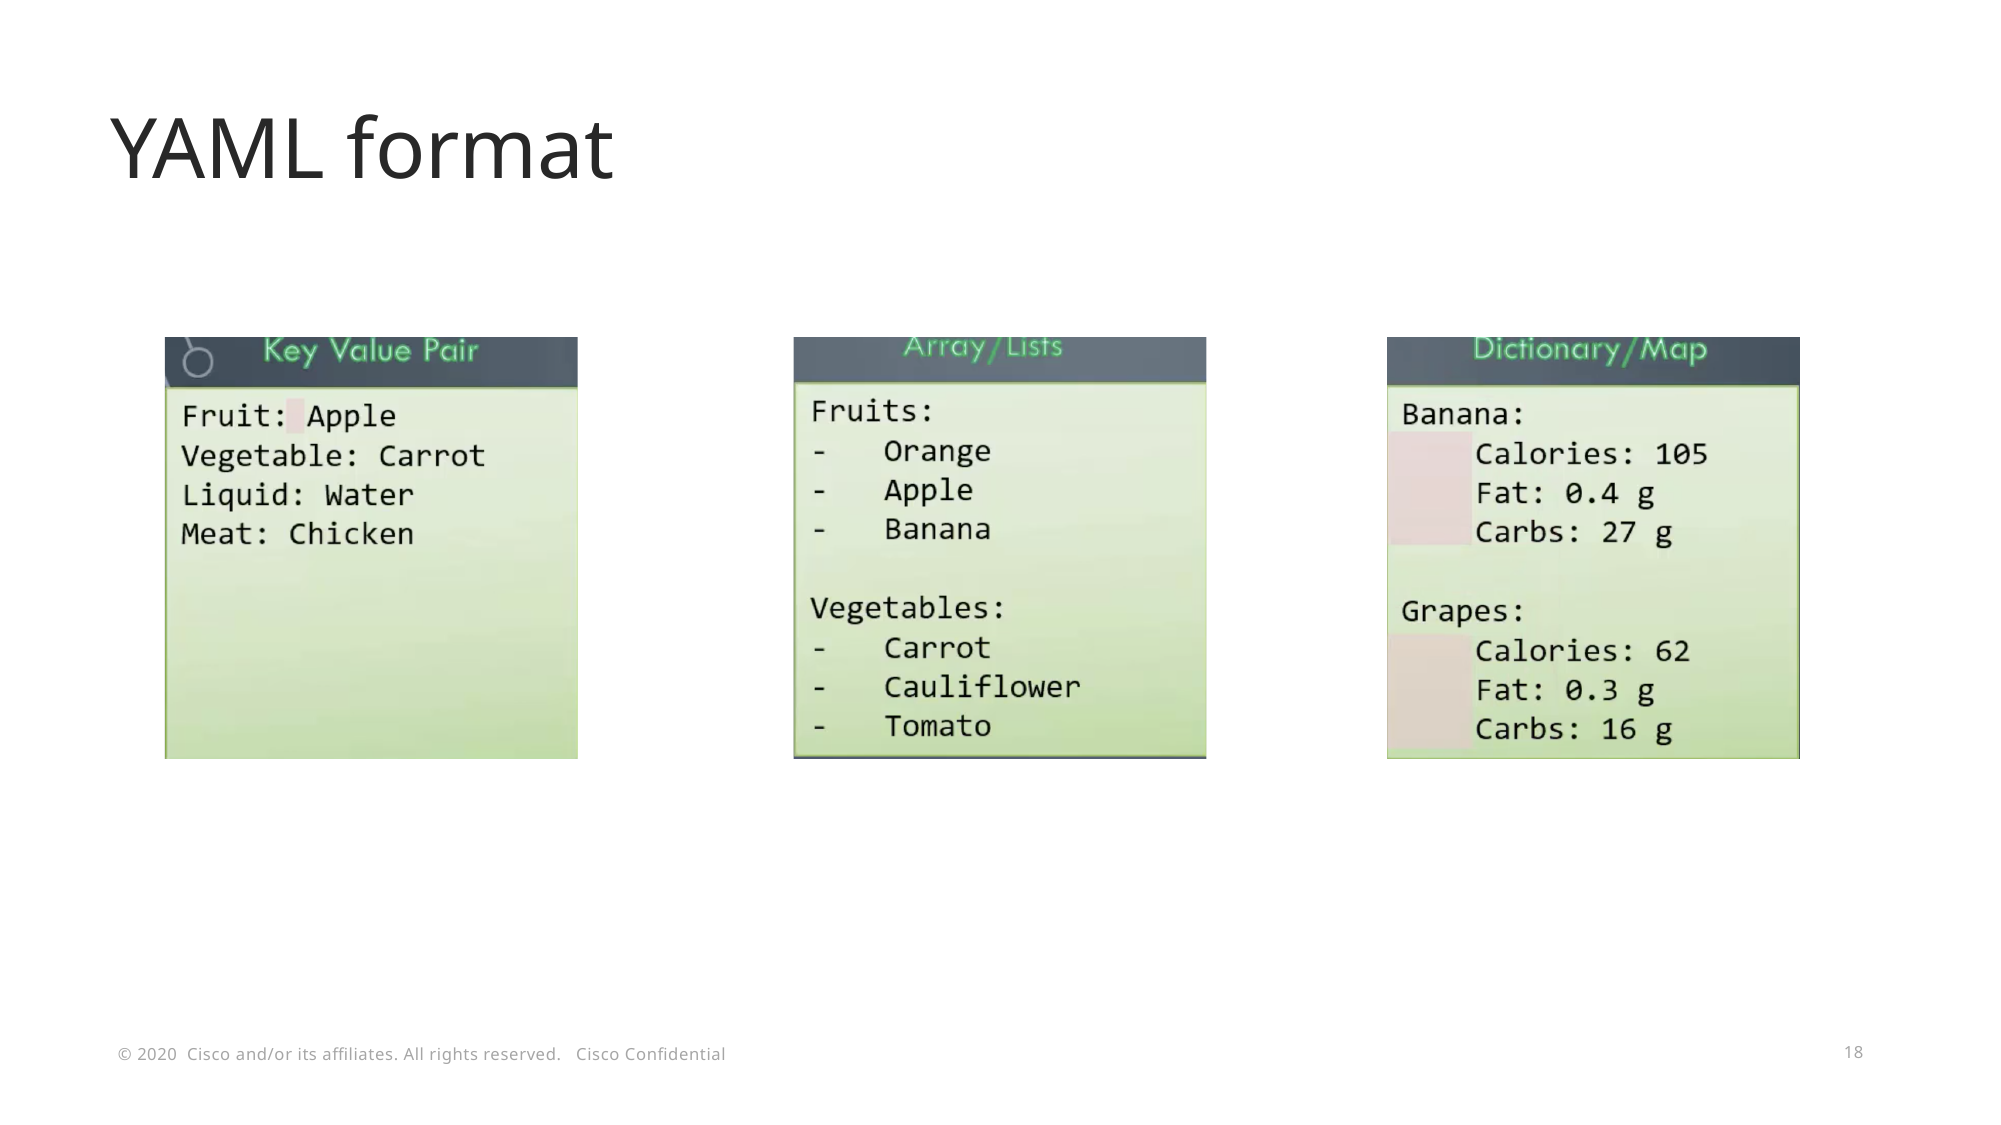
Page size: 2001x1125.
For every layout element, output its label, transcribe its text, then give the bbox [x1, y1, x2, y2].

picture [793, 336, 1207, 759]
title YAML format [95, 74, 1922, 235]
picture [1386, 336, 1801, 759]
picture [164, 336, 579, 759]
